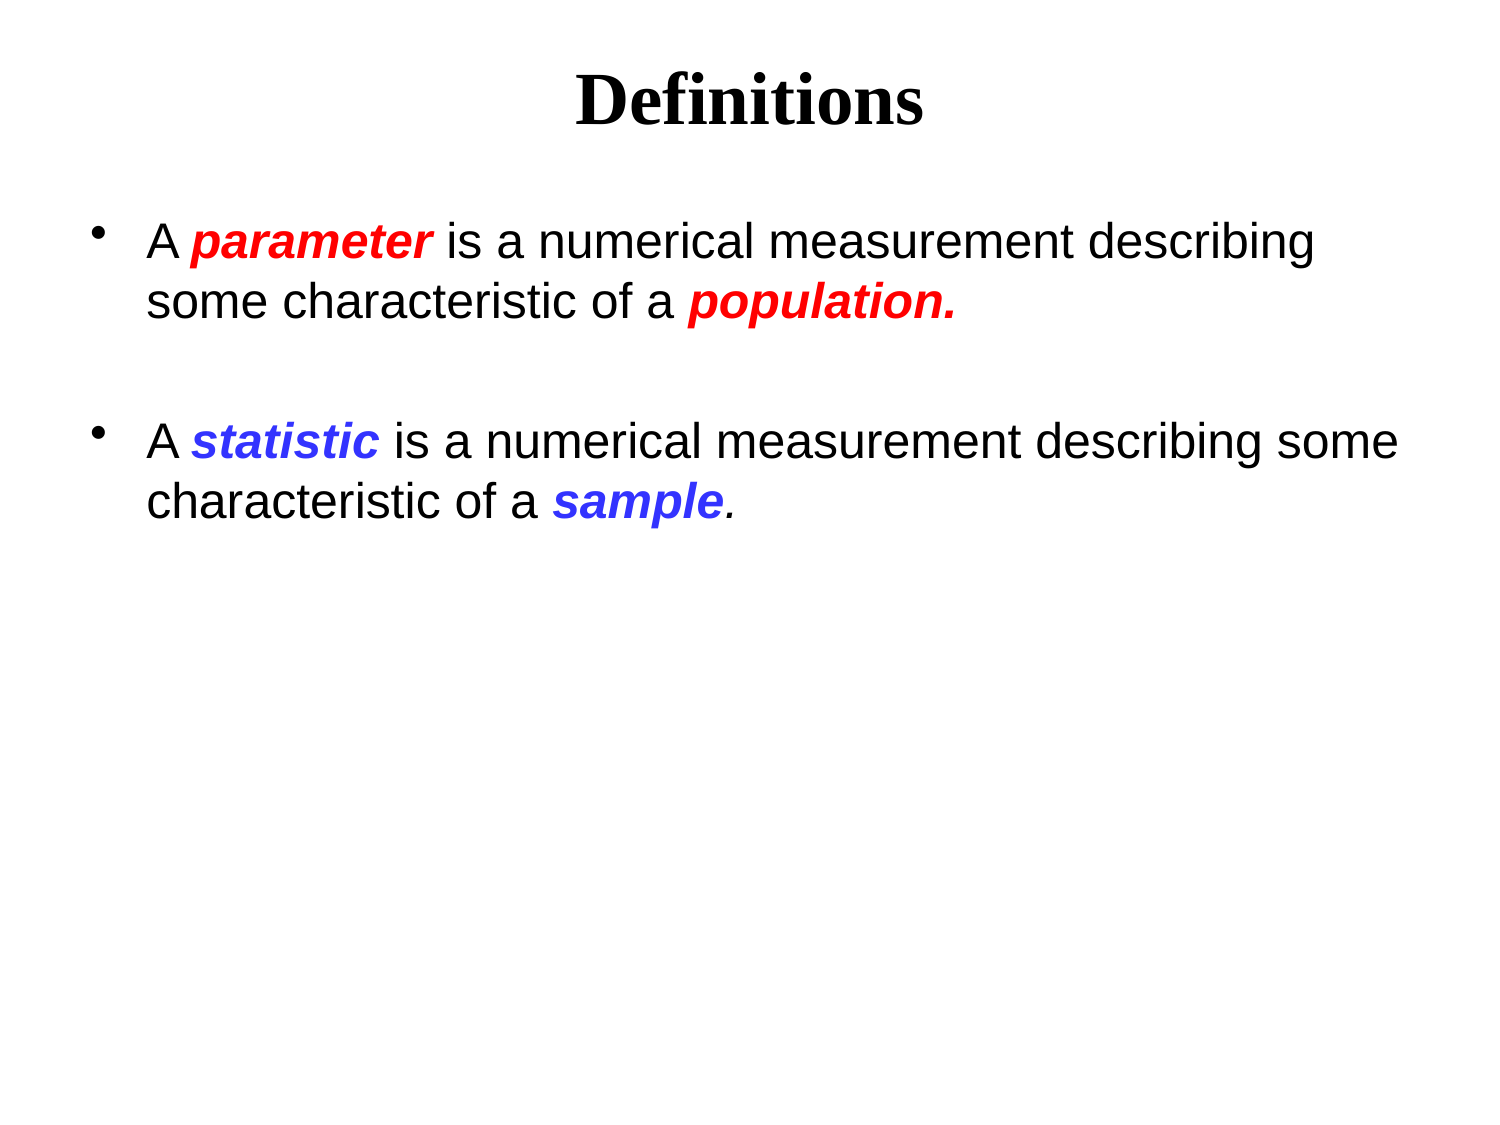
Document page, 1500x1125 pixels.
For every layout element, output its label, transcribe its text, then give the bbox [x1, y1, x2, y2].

title Definitions [74, 25, 1426, 163]
list A parameter is a numerical measurement describing some characteristic of a population. A statistic is a numerical measurement describing some characteristic of a sample. [74, 200, 1447, 944]
